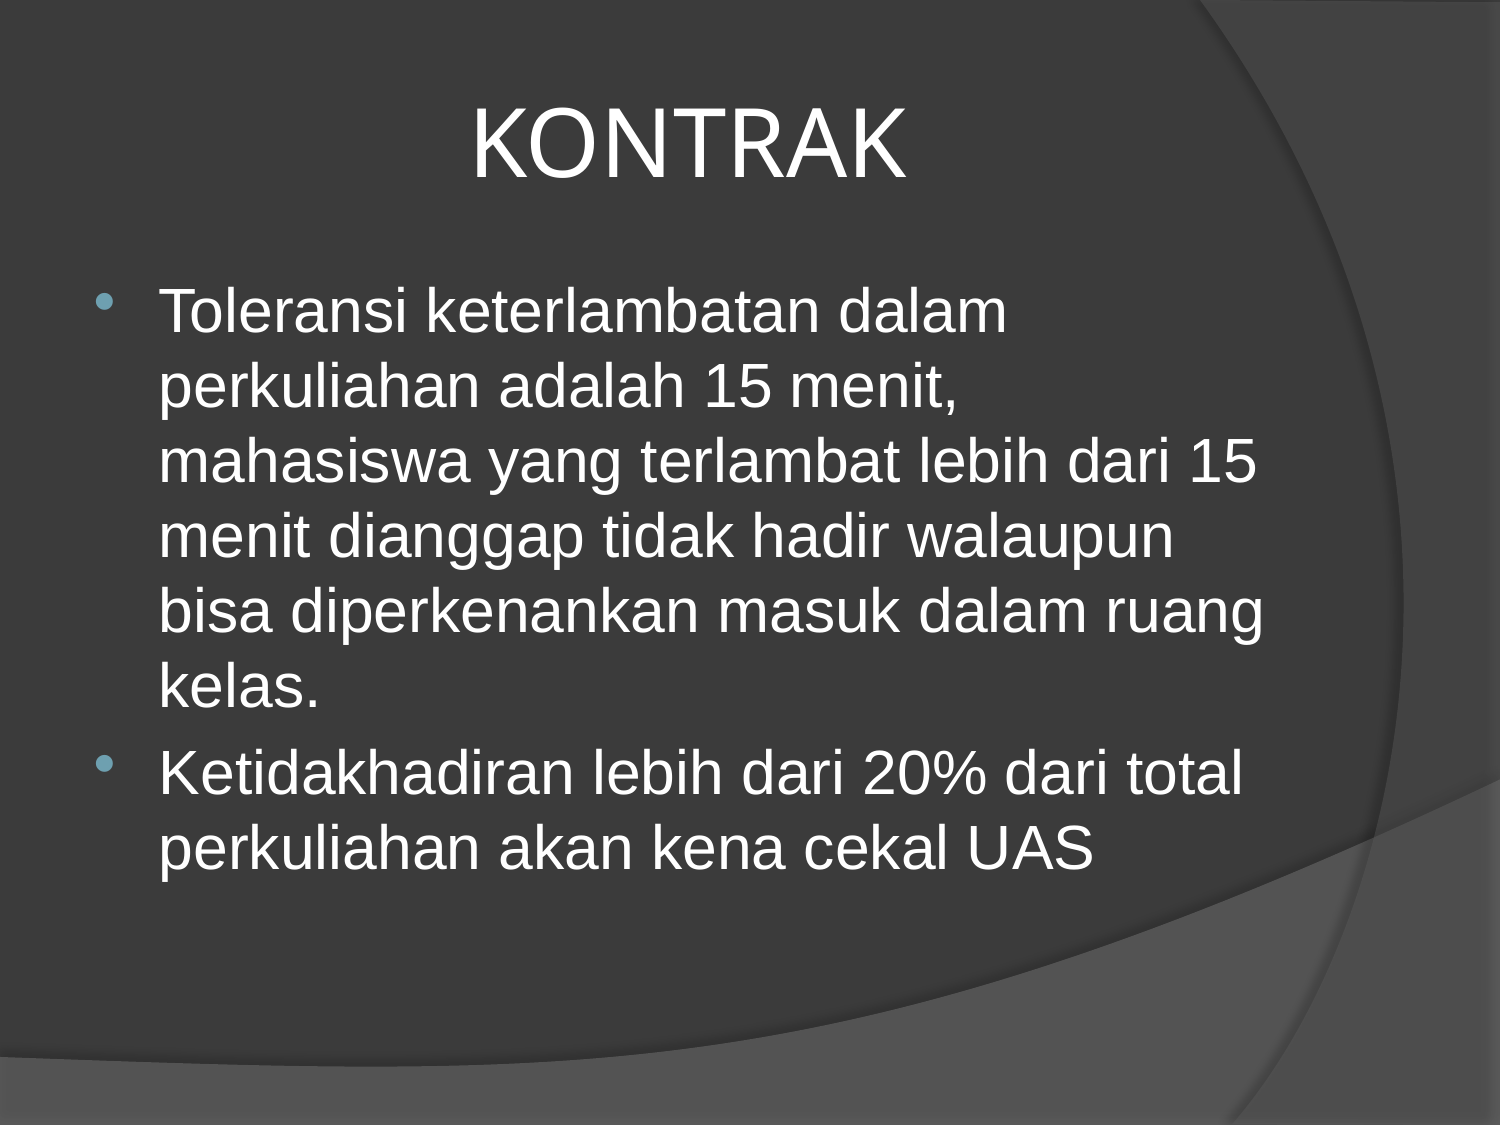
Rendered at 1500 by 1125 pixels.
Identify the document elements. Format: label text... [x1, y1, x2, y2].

title KONTRAK [74, 44, 1301, 233]
list Toleransi keterlambatan dalam perkuliahan adalah 15 menit, mahasiswa yang terlambat lebih dari 15 menit dianggap tidak hadir walaupun bisa diperkenankan masuk dalam ruang kelas. Ketidakhadiran lebih dari 20% dari total perkuliahan akan kena cekal UAS [74, 262, 1301, 1006]
